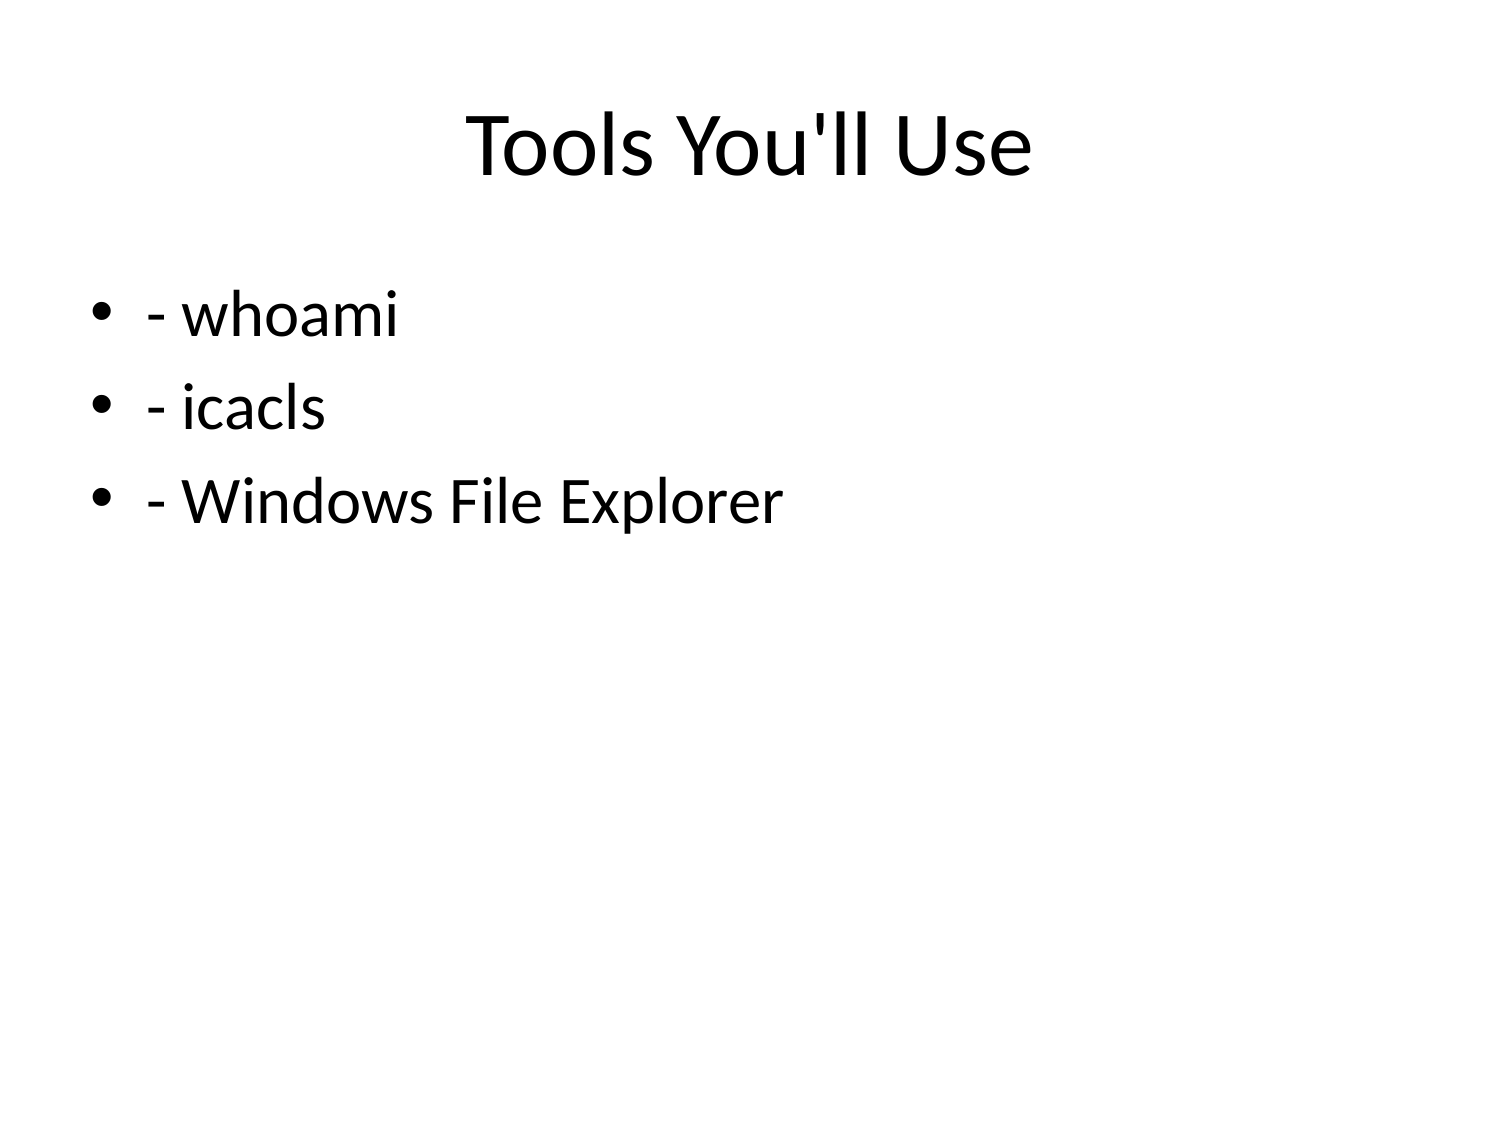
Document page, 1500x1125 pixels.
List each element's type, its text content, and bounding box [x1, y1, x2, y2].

title Tools You'll Use [75, 45, 1425, 233]
list - whoami - icacls - Windows File Explorer [75, 262, 1425, 1005]
